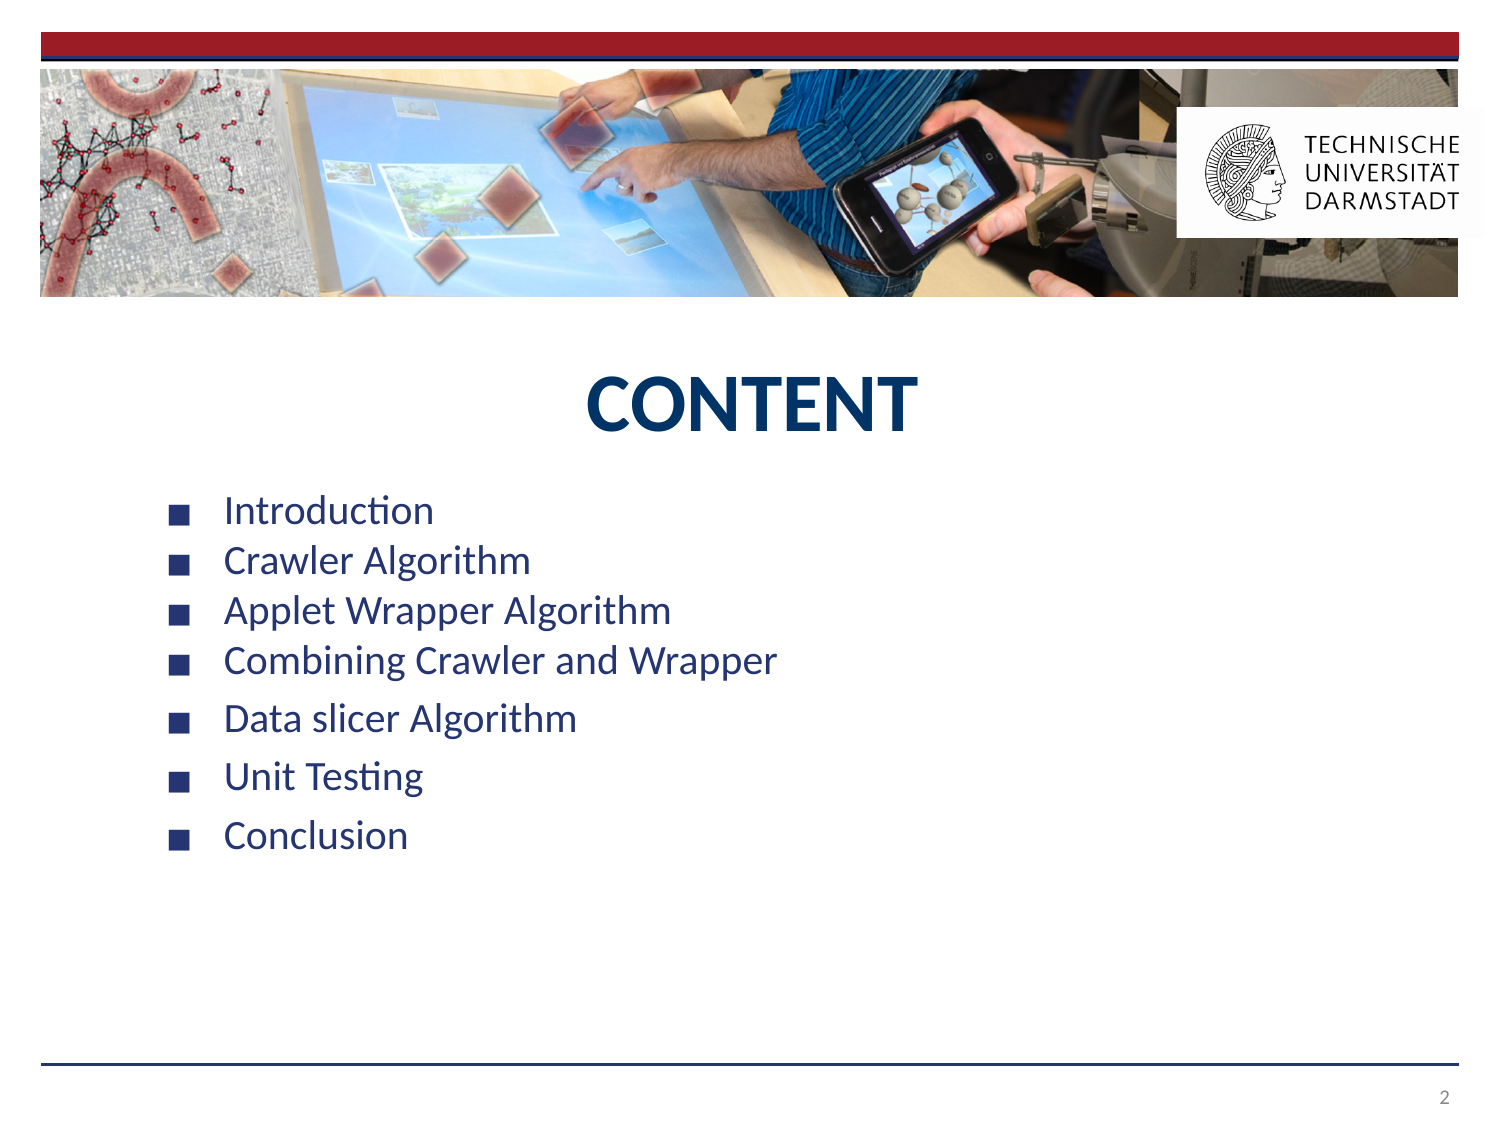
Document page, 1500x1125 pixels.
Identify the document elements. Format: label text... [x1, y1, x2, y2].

picture [40, 69, 1484, 297]
text_box 2 [1388, 1079, 1465, 1114]
title CONTENT [162, 312, 1344, 484]
text_box Introduction Crawler Algorithm Applet Wrapper Algorithm Combining Crawler and Wrapper Data slicer Algorithm Unit Testing Conclusion [149, 474, 1331, 950]
